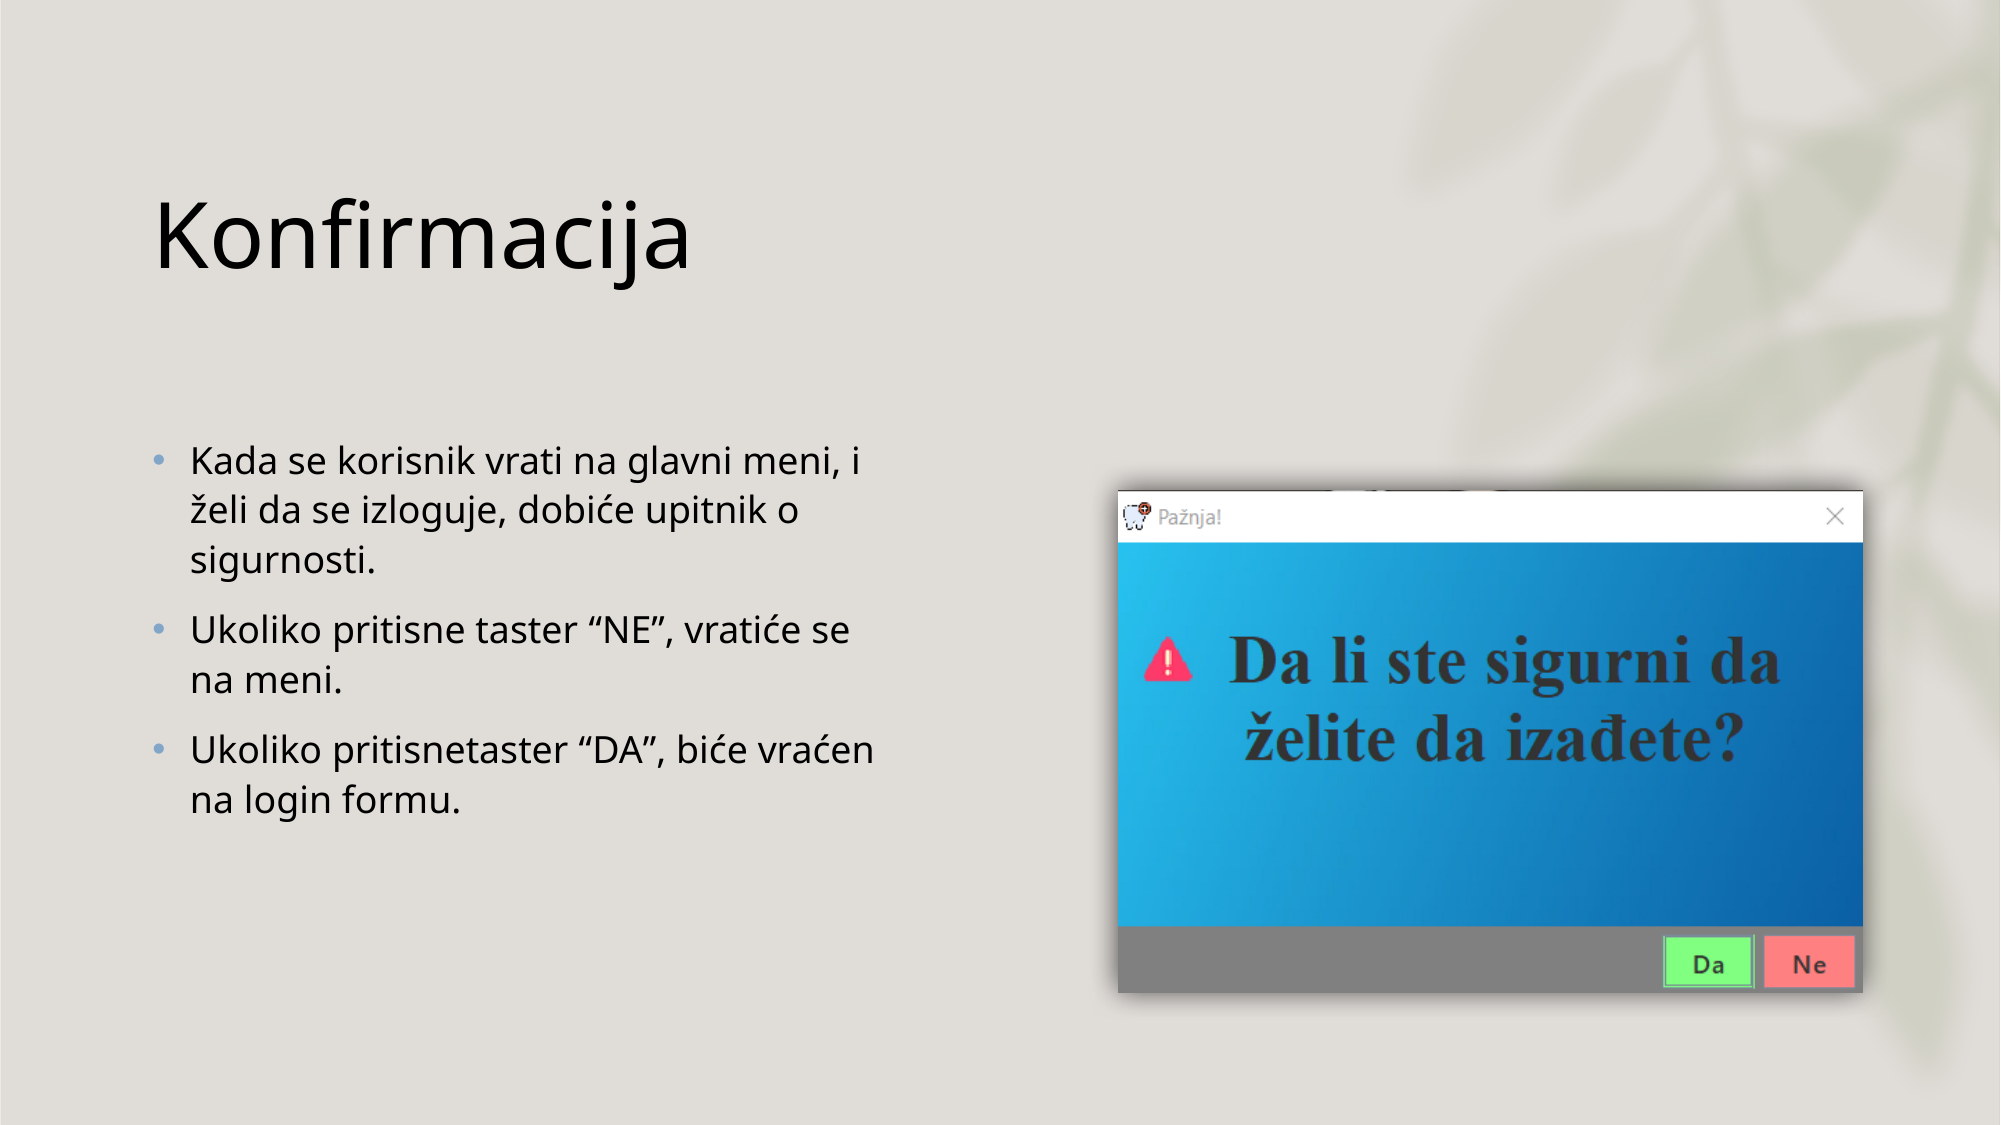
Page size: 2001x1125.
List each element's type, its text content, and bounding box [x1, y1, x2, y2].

list Kada se korisnik vrati na glavni meni, i želi da se izloguje, dobiće upitnik o sigurnosti. Ukoliko pritisne taster “NE”, vratiće se na meni. Ukoliko pritisnetaster “DA”, biće vraćen na login formu. [137, 425, 900, 987]
text_box [0, 0, 2000, 1125]
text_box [1344, 0, 2000, 1119]
picture [1118, 490, 1863, 993]
title Konfirmacija [137, 75, 1344, 388]
